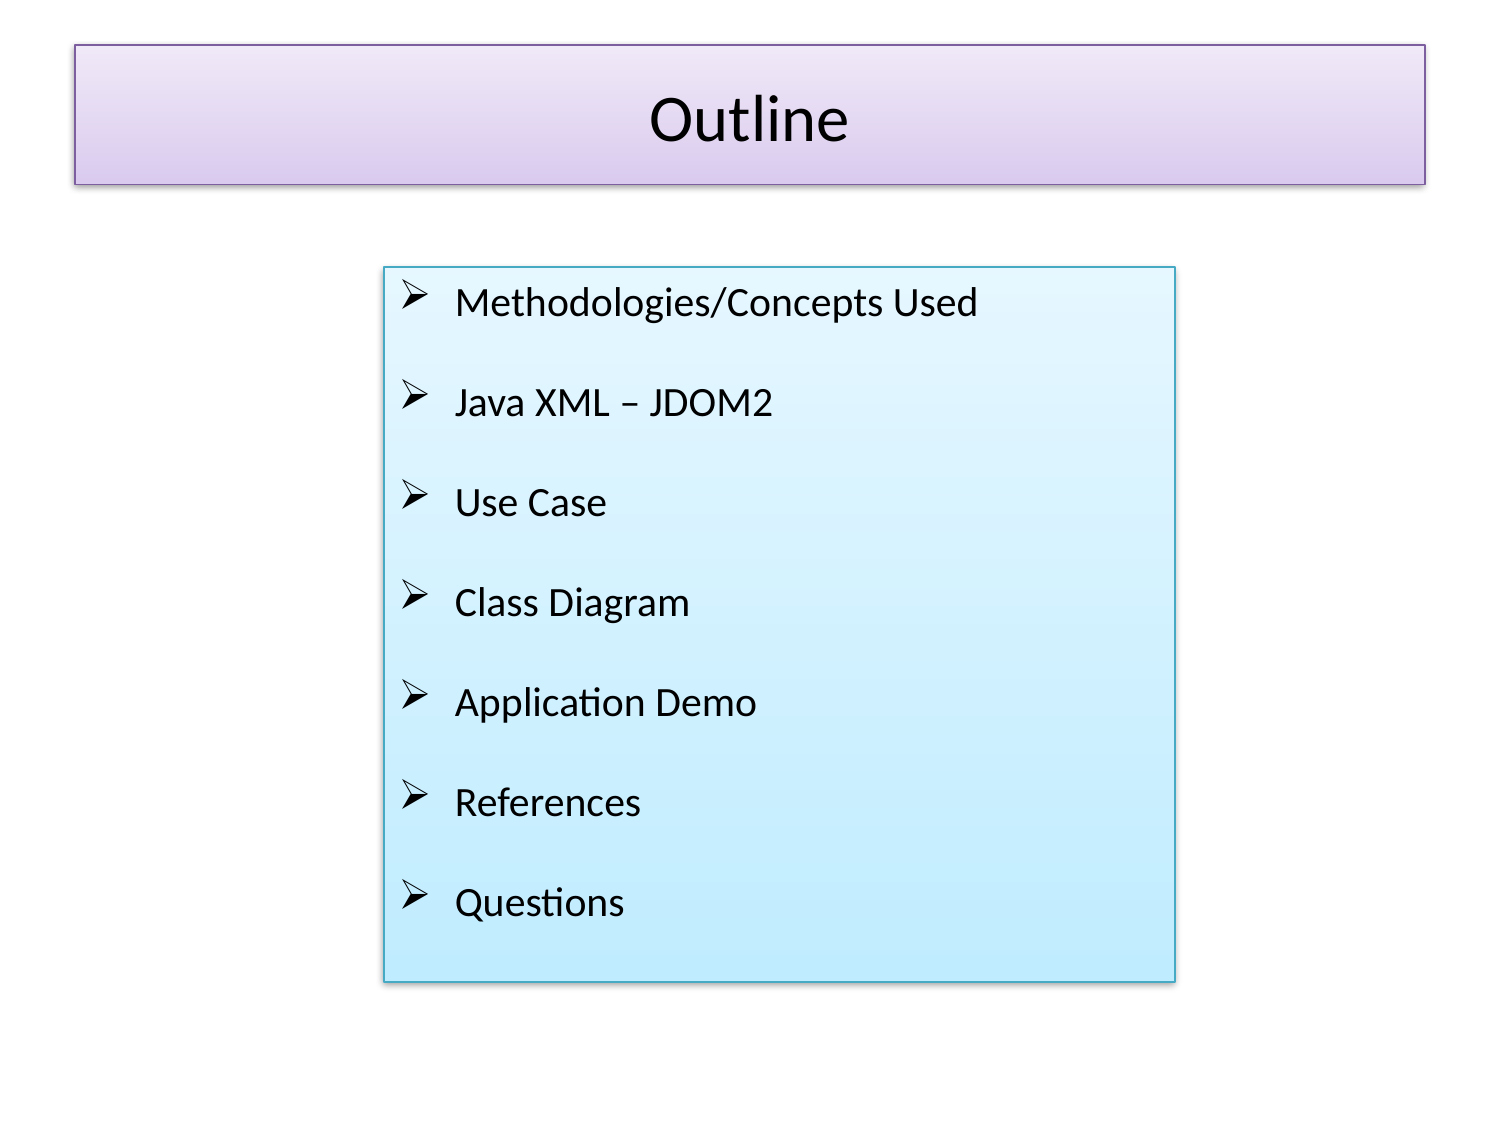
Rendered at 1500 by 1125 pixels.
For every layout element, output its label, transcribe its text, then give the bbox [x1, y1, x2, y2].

text_box Outline [74, 44, 1426, 185]
text_box Methodologies/Concepts Used Java XML – JDOM2 Use Case Class Diagram Application Demo References Questions [383, 266, 1176, 983]
